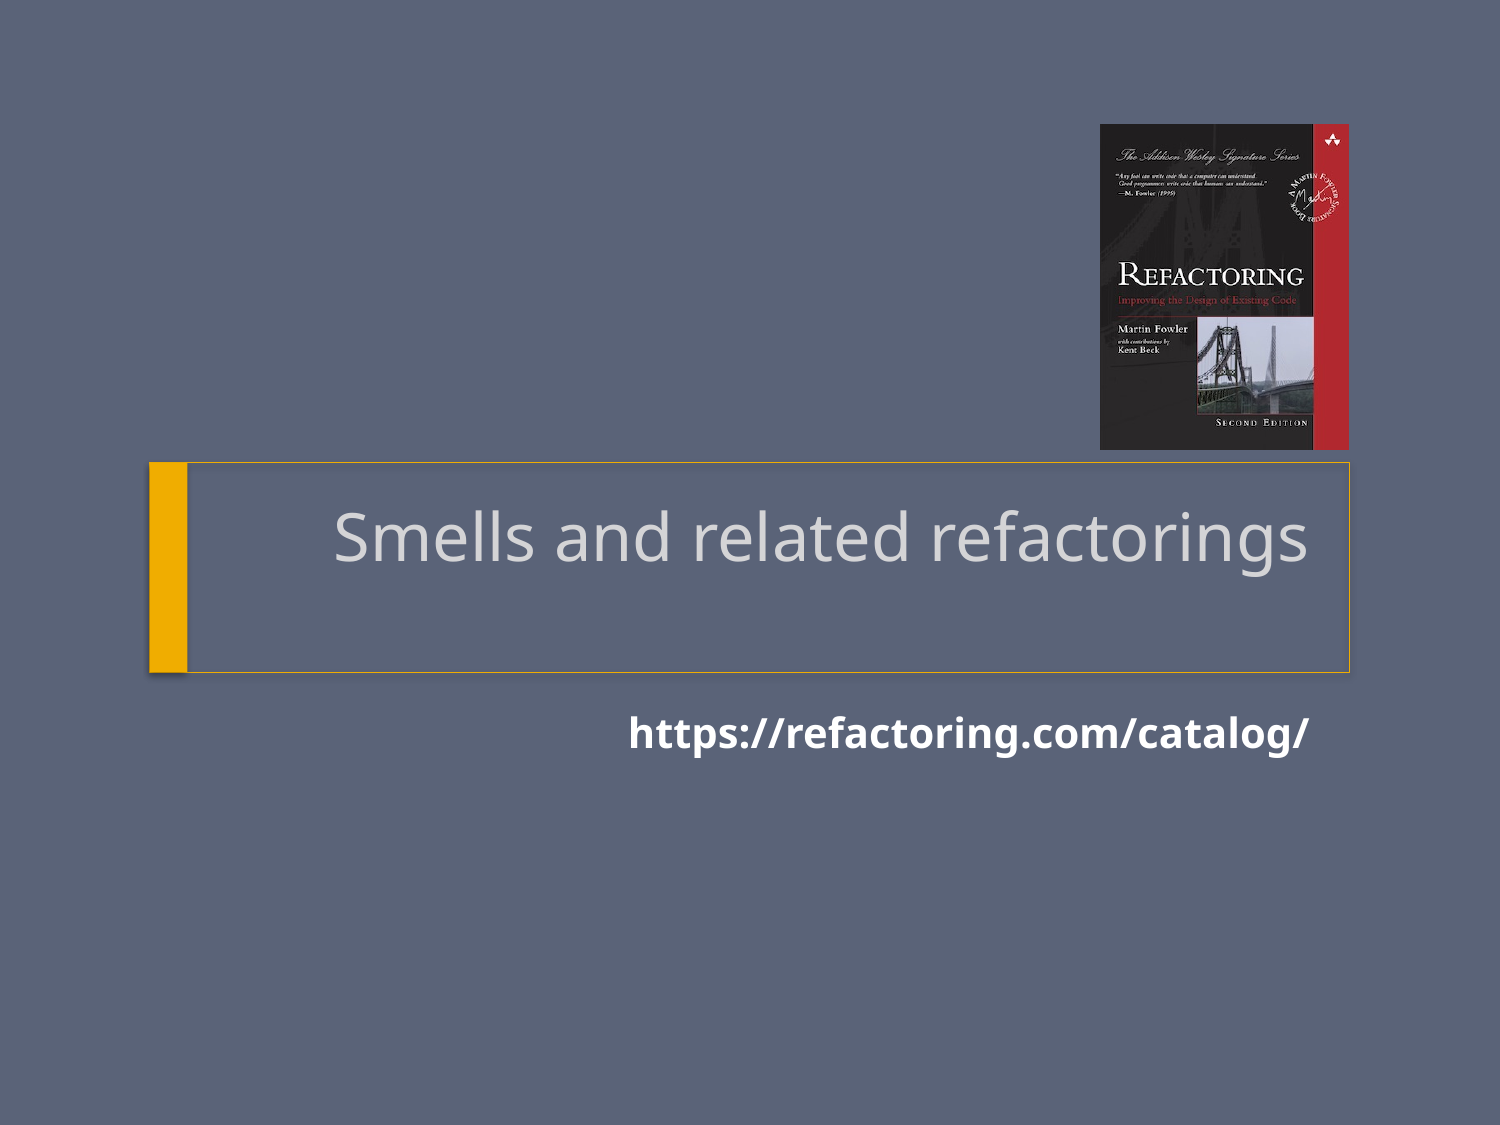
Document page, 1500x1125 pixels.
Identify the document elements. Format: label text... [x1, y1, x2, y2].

list https://refactoring.com/catalog/ [212, 699, 1325, 888]
picture [1099, 124, 1349, 451]
title Smells and related refactorings [200, 487, 1325, 663]
